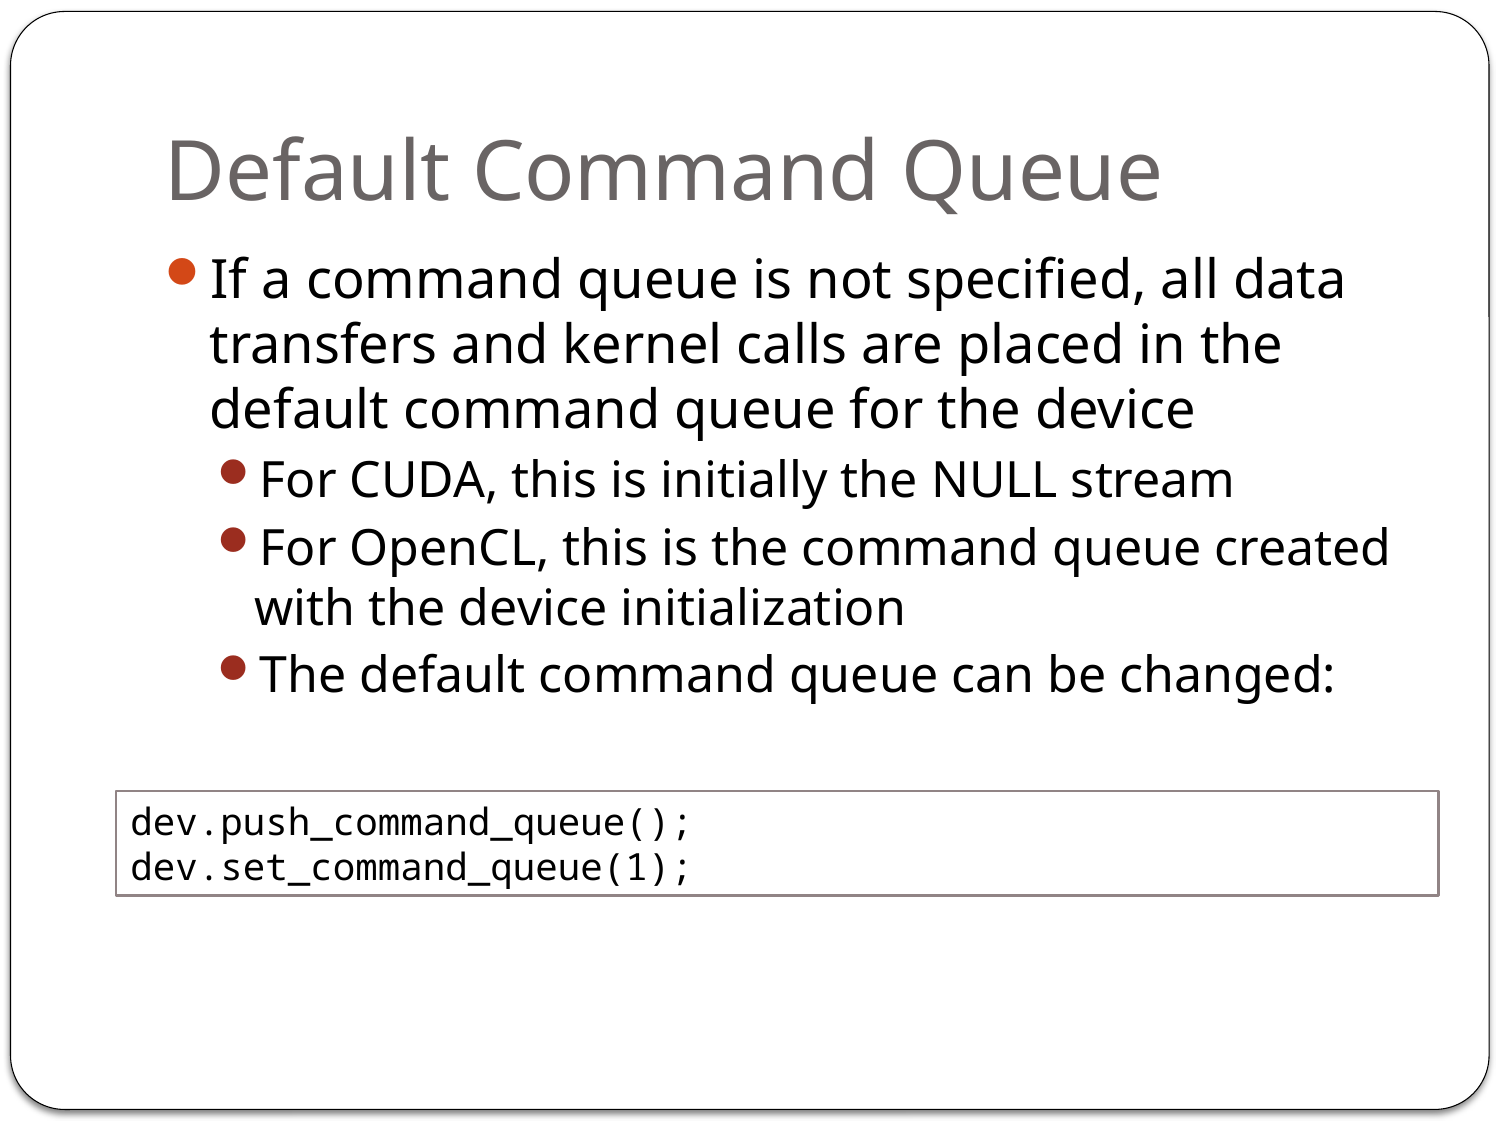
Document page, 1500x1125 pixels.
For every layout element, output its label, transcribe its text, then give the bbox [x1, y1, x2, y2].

text_box dev.push_command_queue(); dev.set_command_queue(1); [115, 790, 1440, 897]
title Default Command Queue [150, 45, 1425, 233]
list If a command queue is not specified, all data transfers and kernel calls are placed in the default command queue for the device For CUDA, this is initially the NULL stream For OpenCL, this is the command queue created with the device initialization The default command queue can be changed: [150, 237, 1425, 726]
